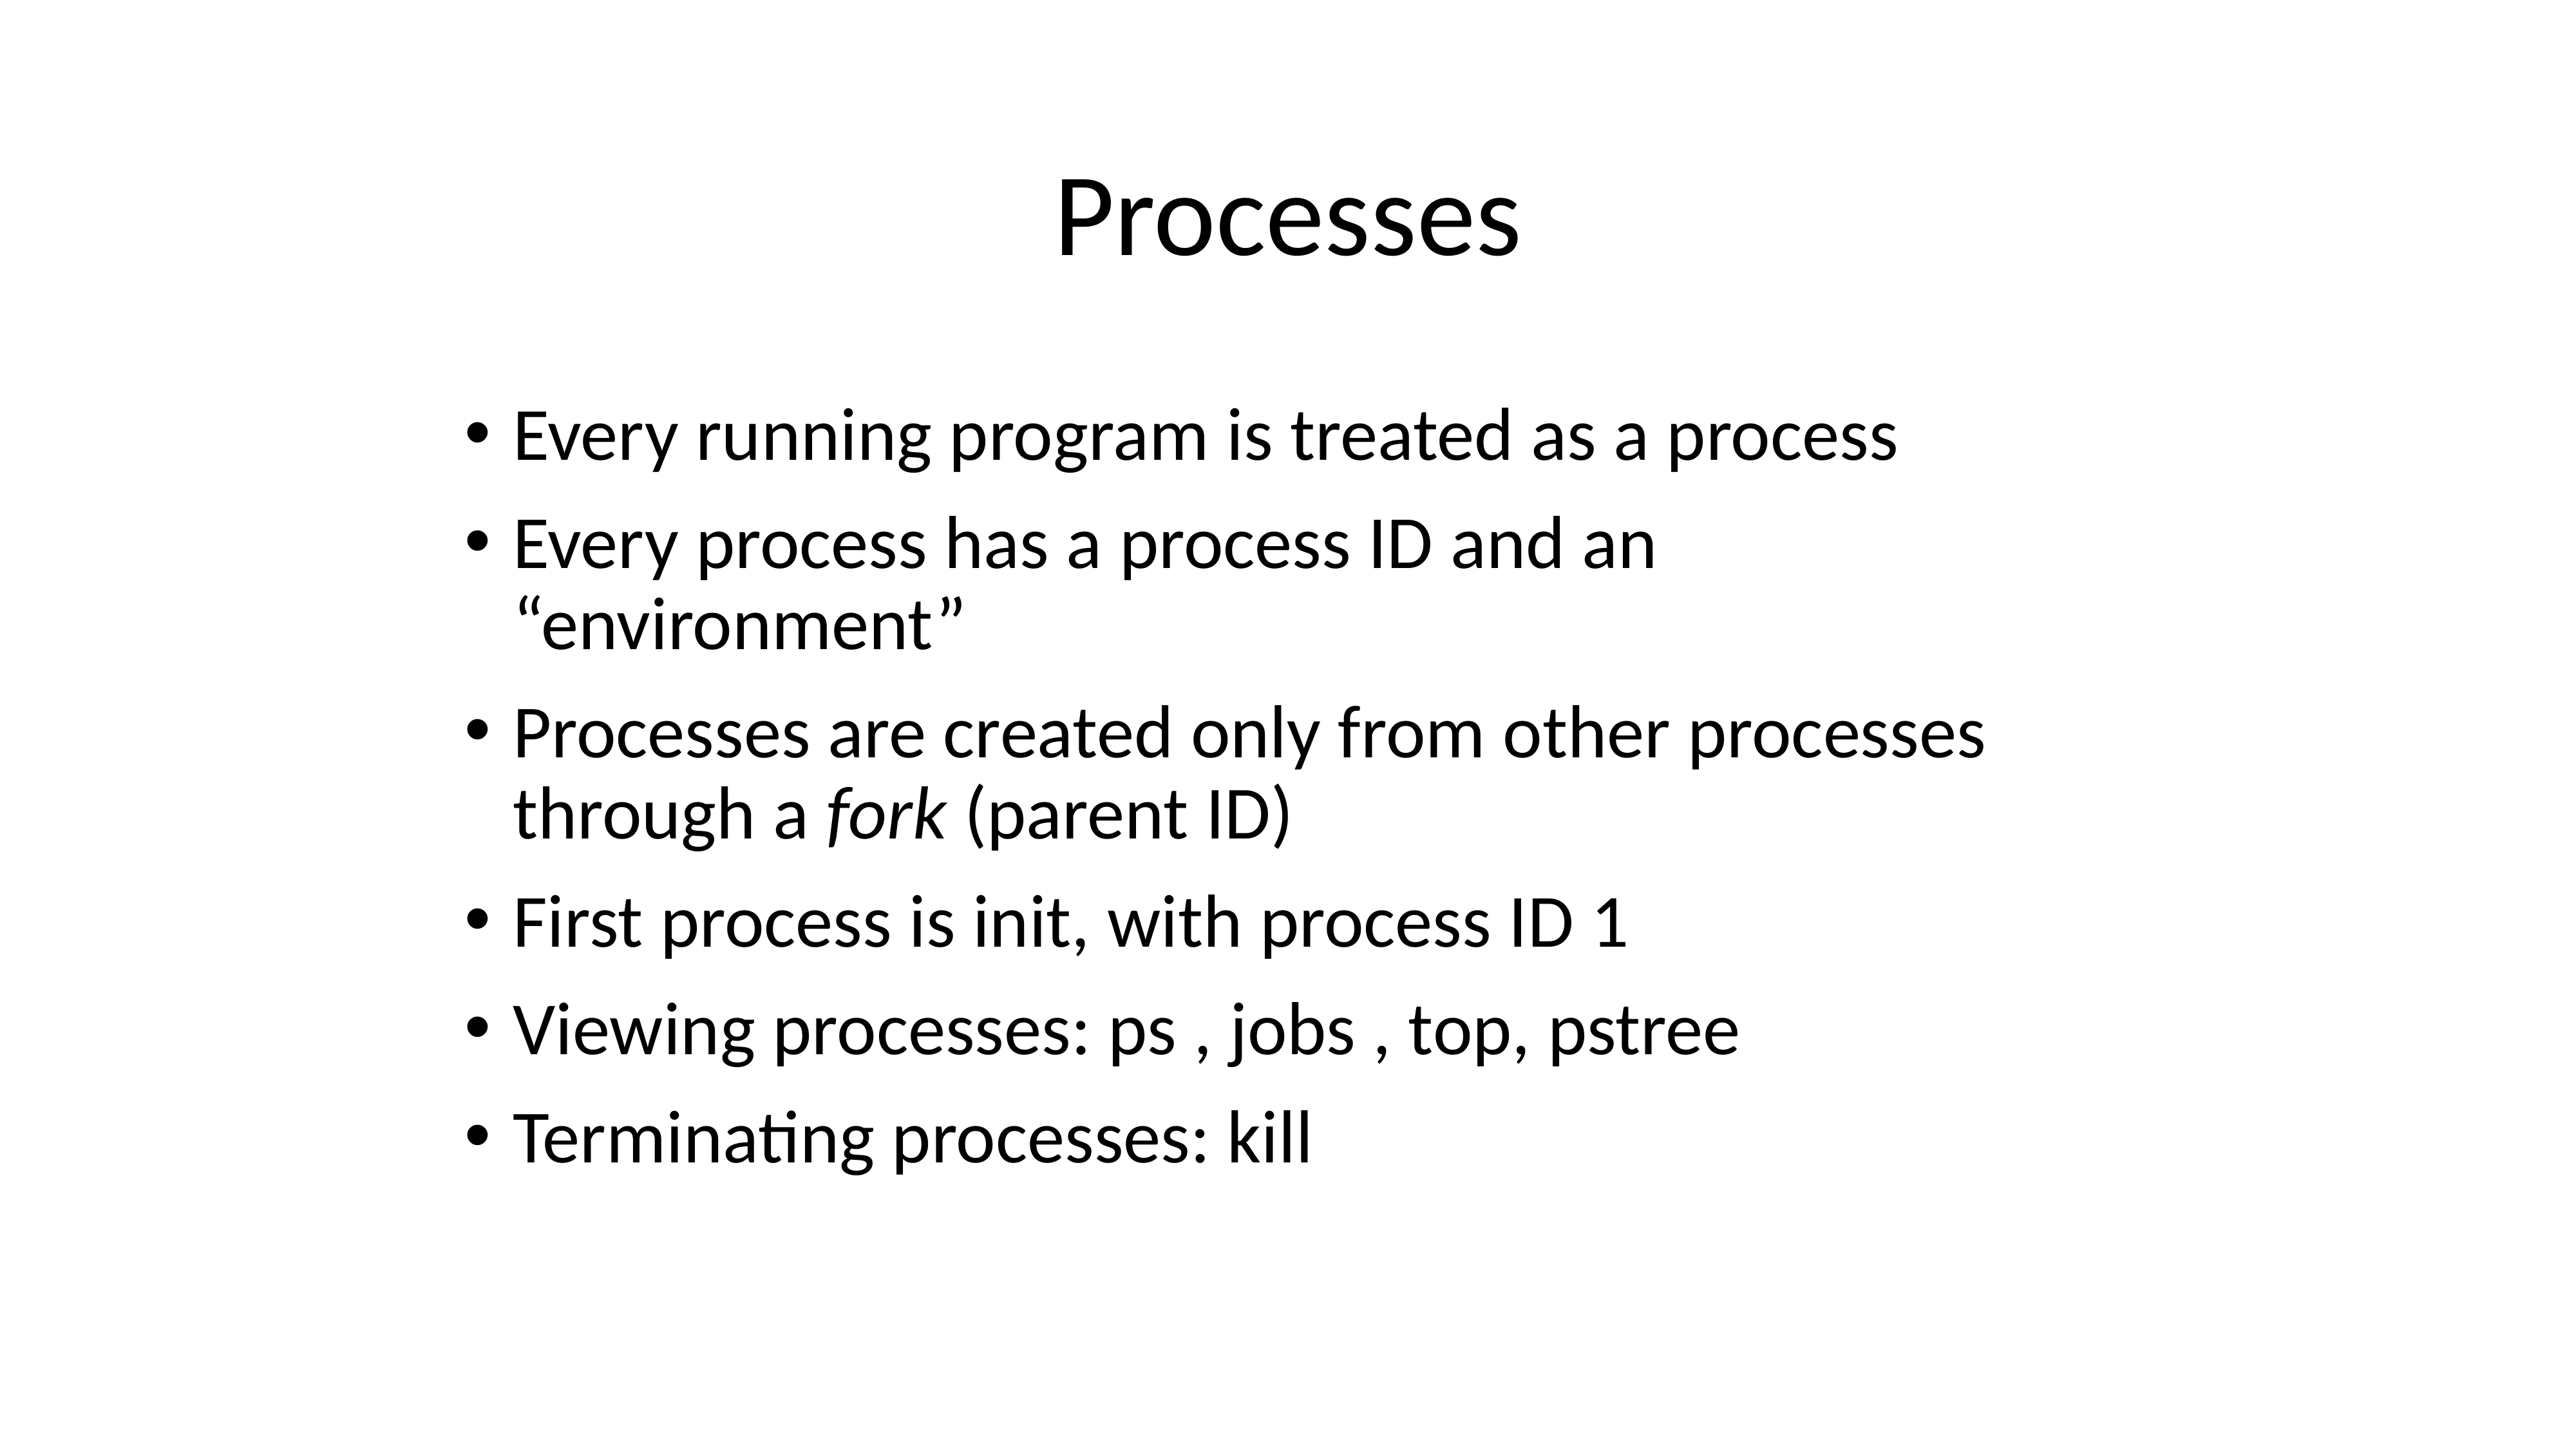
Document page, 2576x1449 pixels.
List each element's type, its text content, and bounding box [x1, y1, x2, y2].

title Processes [455, 77, 2121, 357]
list Every running program is treated as a process Every process has a process ID and an “environment” Processes are created only from other processes through a fork (parent ID) First process is init, with process ID 1 Viewing processes: ps , jobs , top, pstree Terminating processes: kill [455, 385, 2121, 1305]
